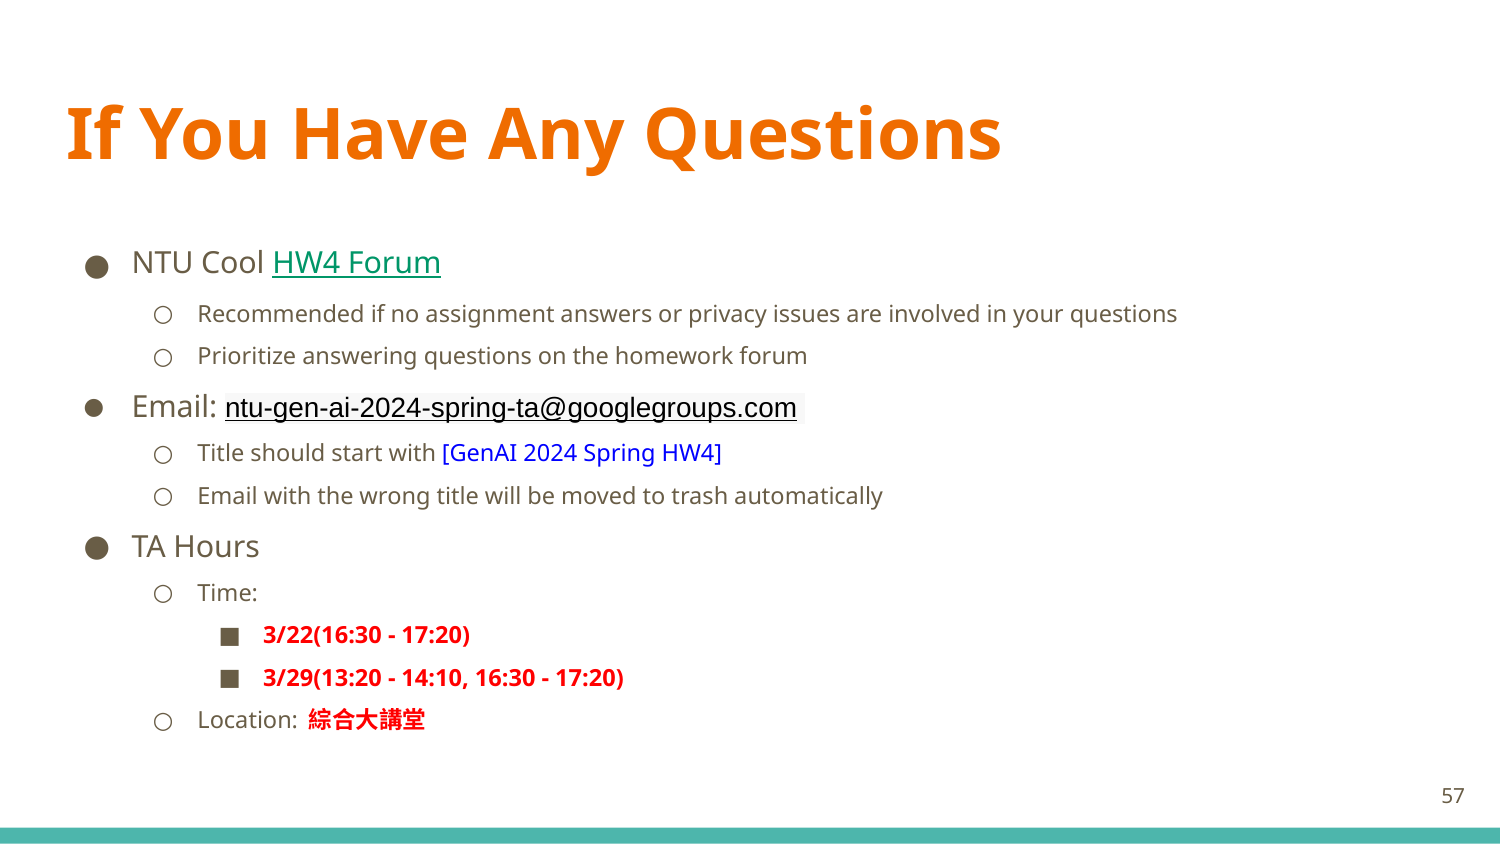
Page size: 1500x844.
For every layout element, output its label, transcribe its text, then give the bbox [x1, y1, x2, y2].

slide_number 57 [1389, 764, 1480, 830]
list NTU Cool HW4 Forum Recommended if no assignment answers or privacy issues are involved in your questions Prioritize answering questions on the homework forum Email: ntu-gen-ai-2024-spring-ta@googlegroups.com Title should start with [GenAI 2024 Spring HW4] Email with the wrong title will be moved to trash automatically TA Hours Time: 3/22(16:30 - 17:20) 3/29(13:20 - 14:10, 16:30 - 17:20) Location: 綜合大講堂 [51, 207, 1449, 750]
title If You Have Any Questions [51, 72, 1449, 189]
